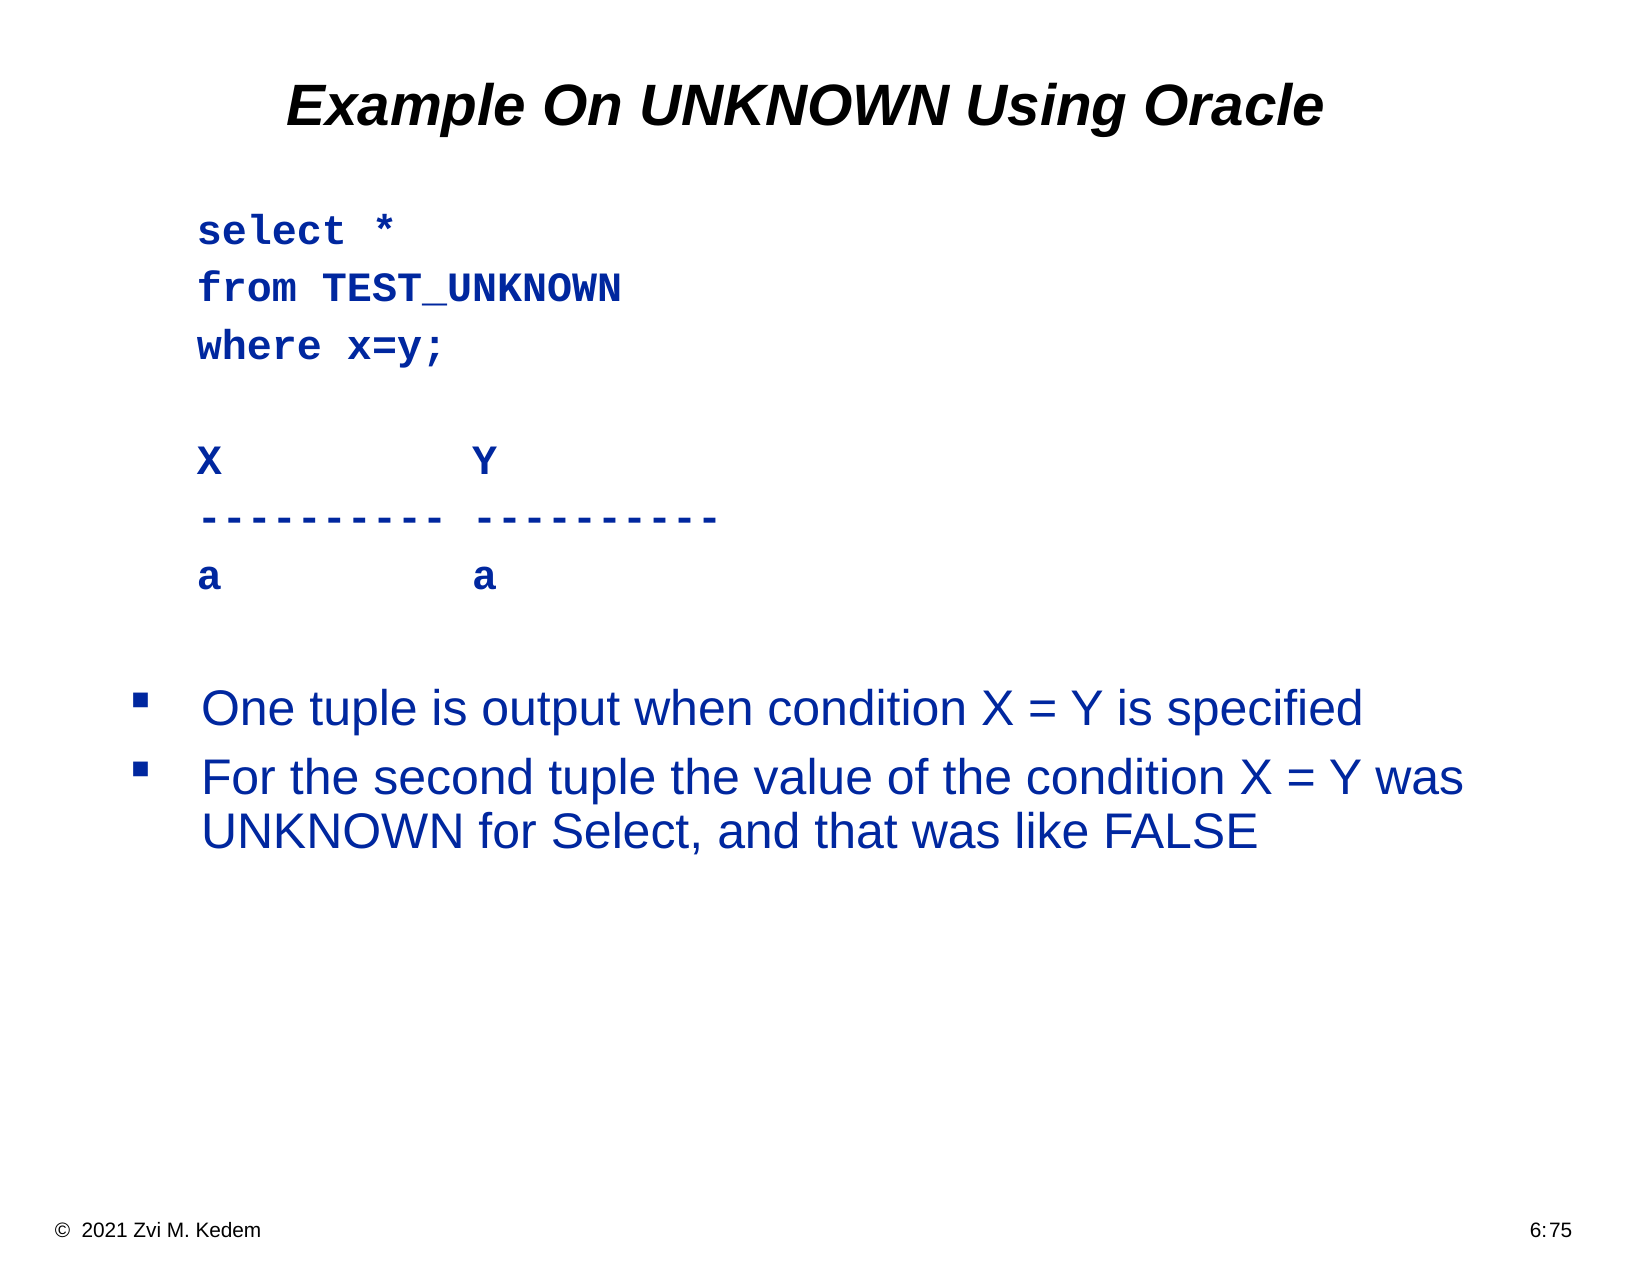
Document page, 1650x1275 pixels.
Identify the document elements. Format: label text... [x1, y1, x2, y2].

list select * from TEST_UNKNOWN where x=y; X Y ---------- ---------- a a One tuple is output when condition X = Y is specified For the second tuple the value of the condition X = Y was UNKNOWN for Select, and that was like FALSE [111, 199, 1513, 1201]
title Example On UNKNOWN Using Oracle [111, 36, 1501, 176]
